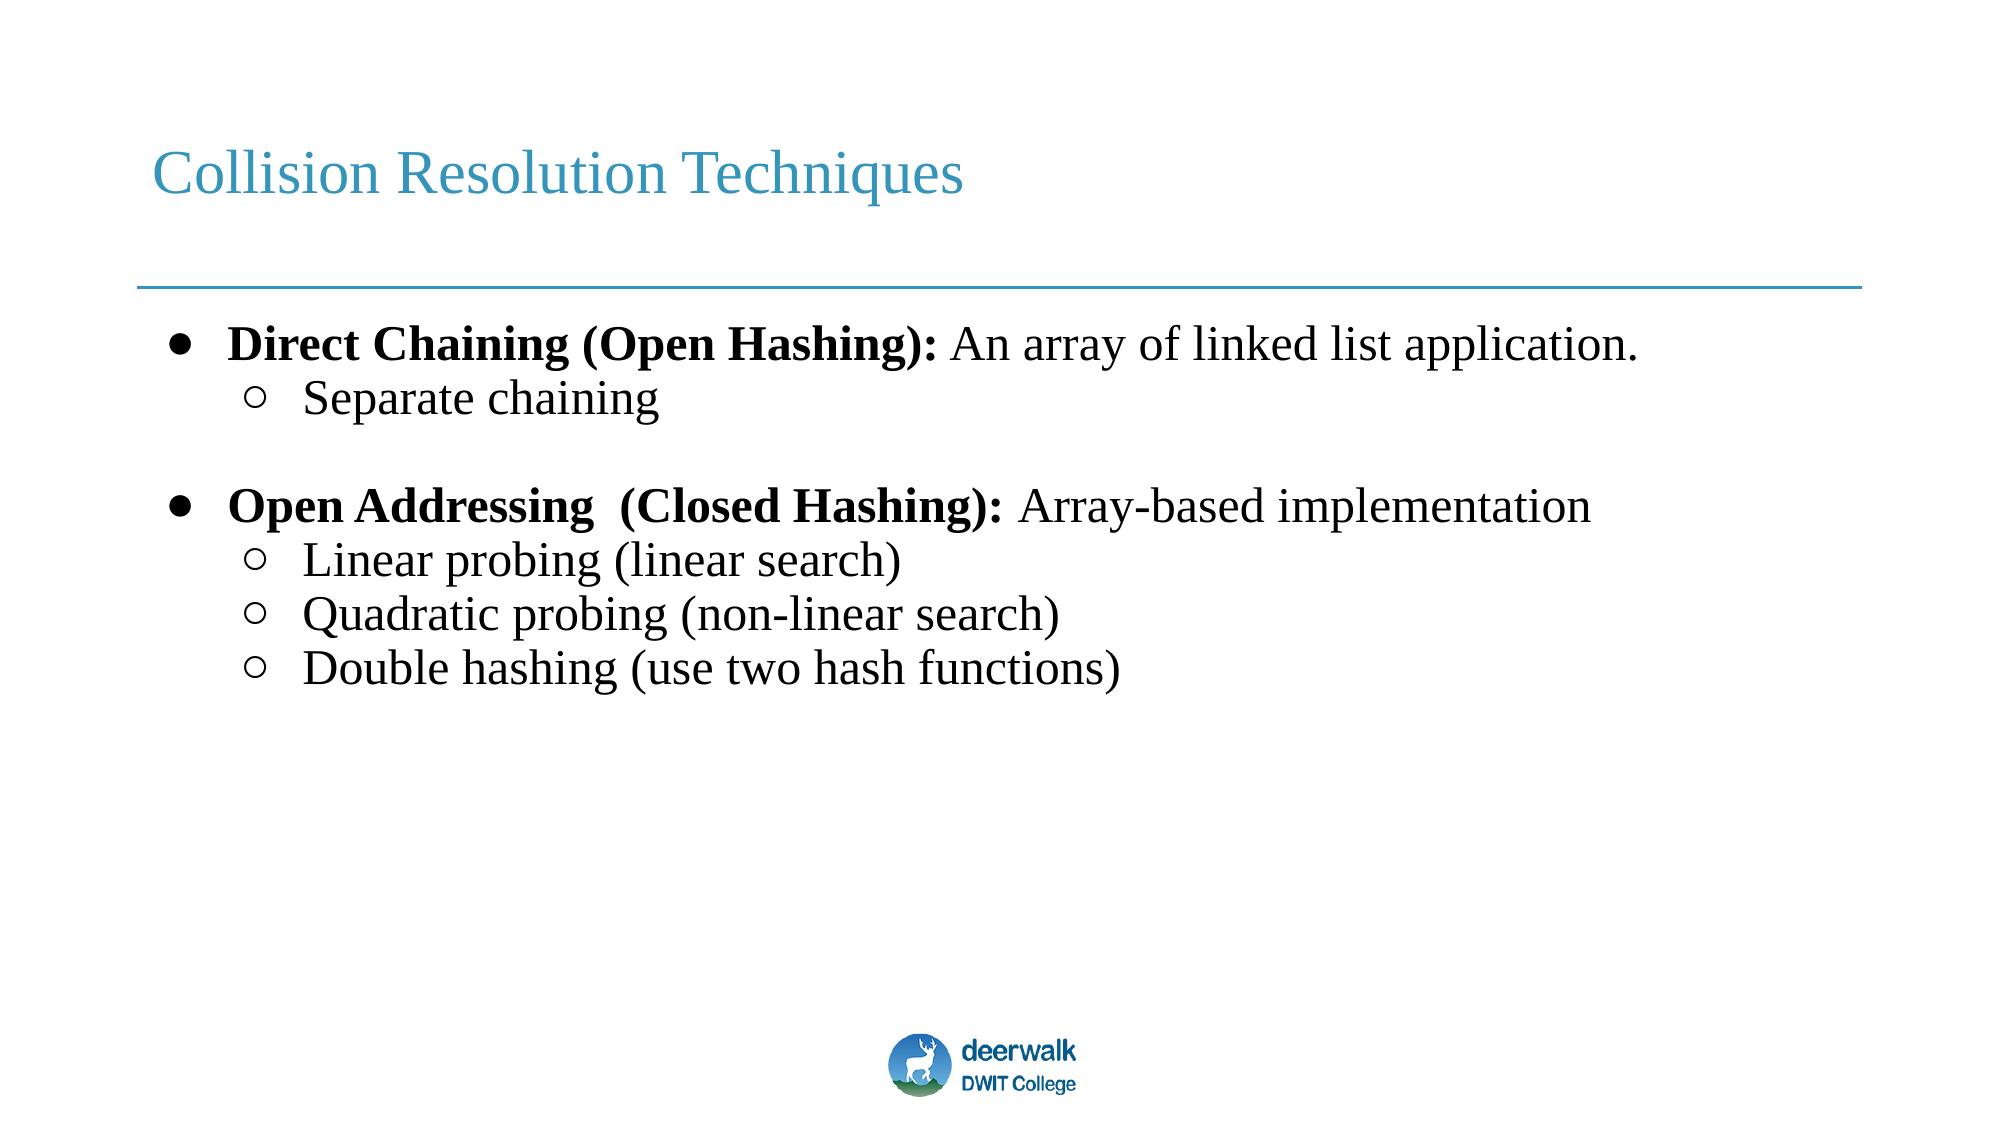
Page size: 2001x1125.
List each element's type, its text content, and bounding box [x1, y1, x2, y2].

list Direct Chaining (Open Hashing): An array of linked list application. Separate chaining Open Addressing (Closed Hashing): Array-based implementation Linear probing (linear search) Quadratic probing (non-linear search) Double hashing (use two hash functions) [137, 309, 1853, 948]
title Collision Resolution Techniques [137, 64, 1863, 283]
picture [873, 1013, 1103, 1120]
